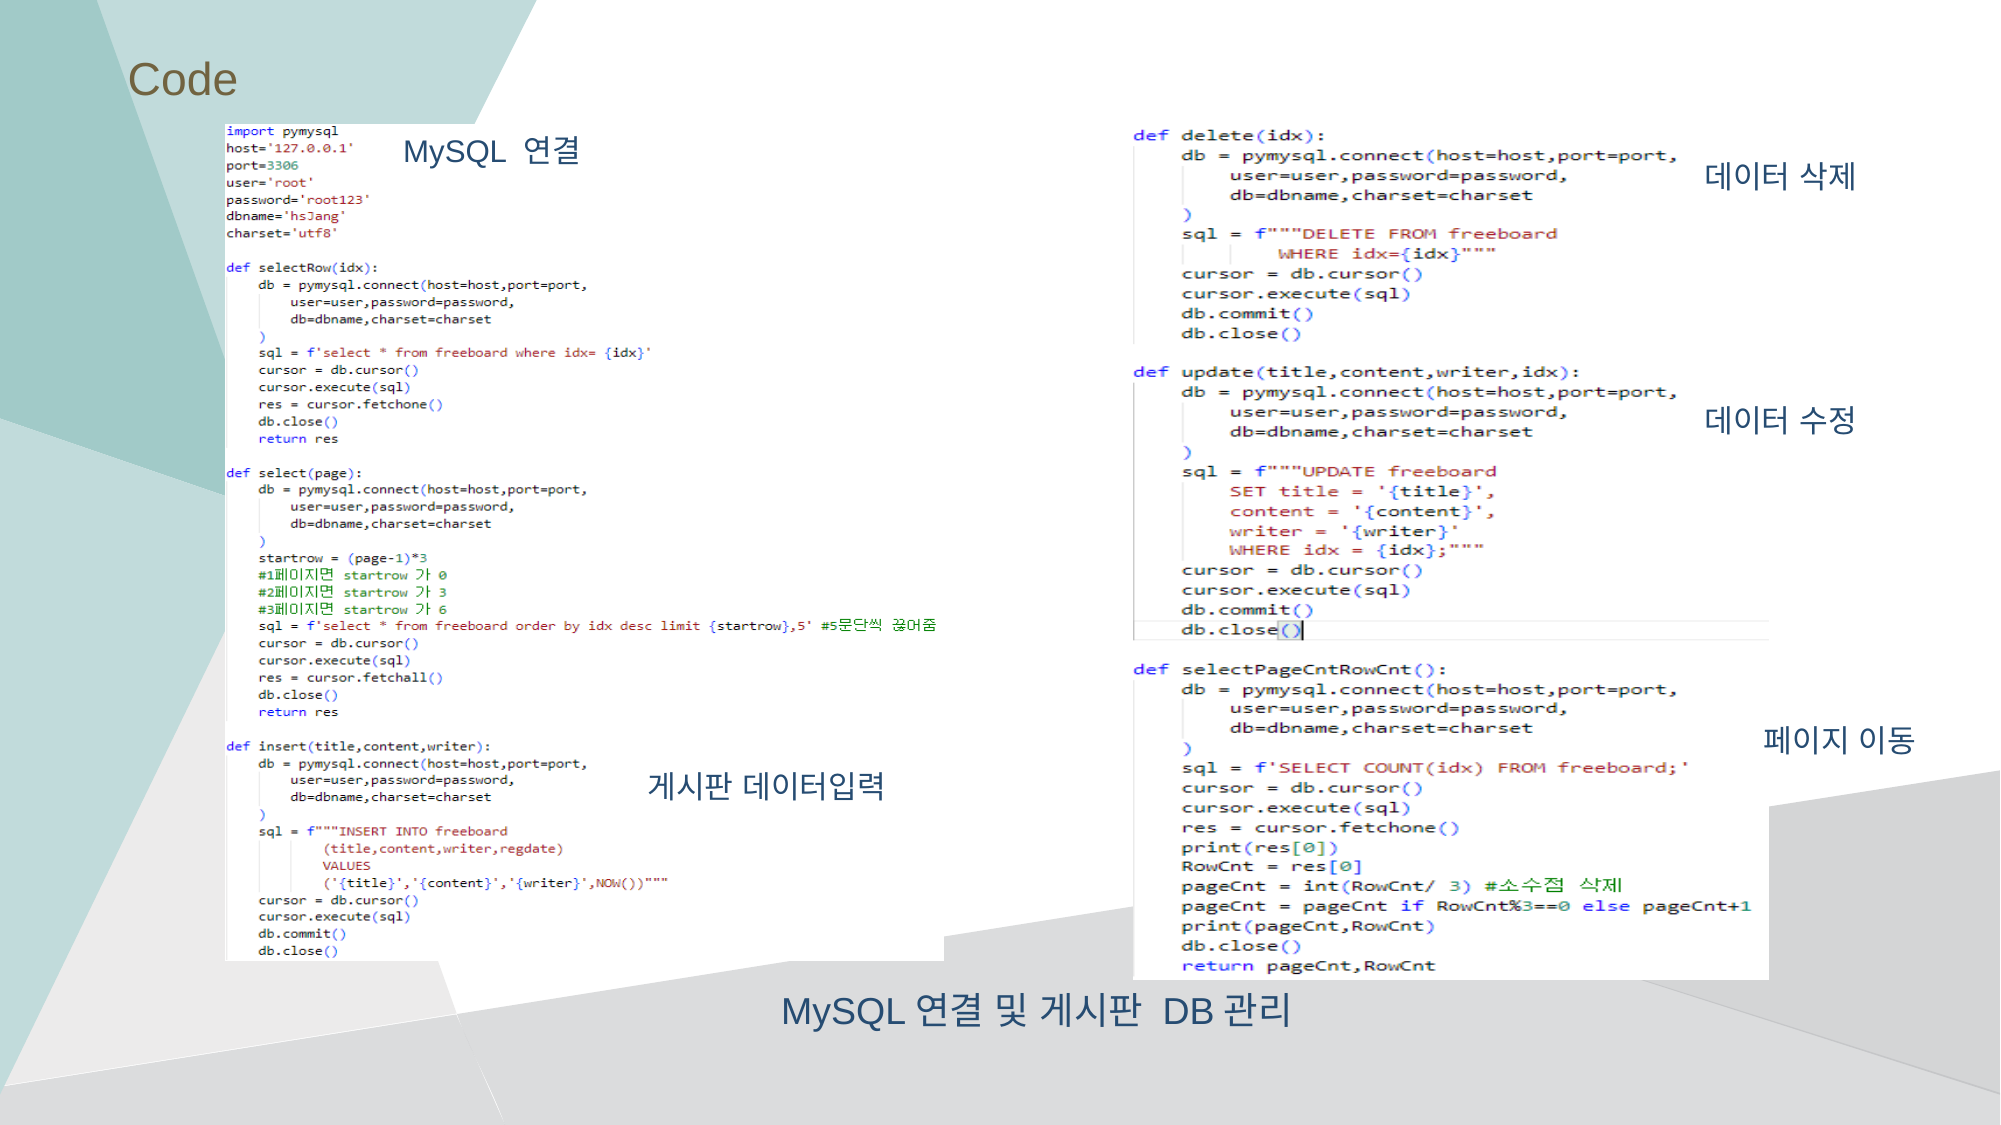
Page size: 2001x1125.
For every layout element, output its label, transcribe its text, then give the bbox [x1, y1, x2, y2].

text_box MySQL연결 및 게시판 DB관리 [454, 979, 1609, 1039]
text_box 페이지 이동 [1776, 714, 1953, 767]
picture [1133, 123, 1769, 980]
title Code [99, 30, 1900, 125]
text_box 데이터 수정 [1776, 393, 1953, 446]
picture [225, 123, 944, 961]
text_box 데이터 삭제 [1776, 150, 1953, 203]
